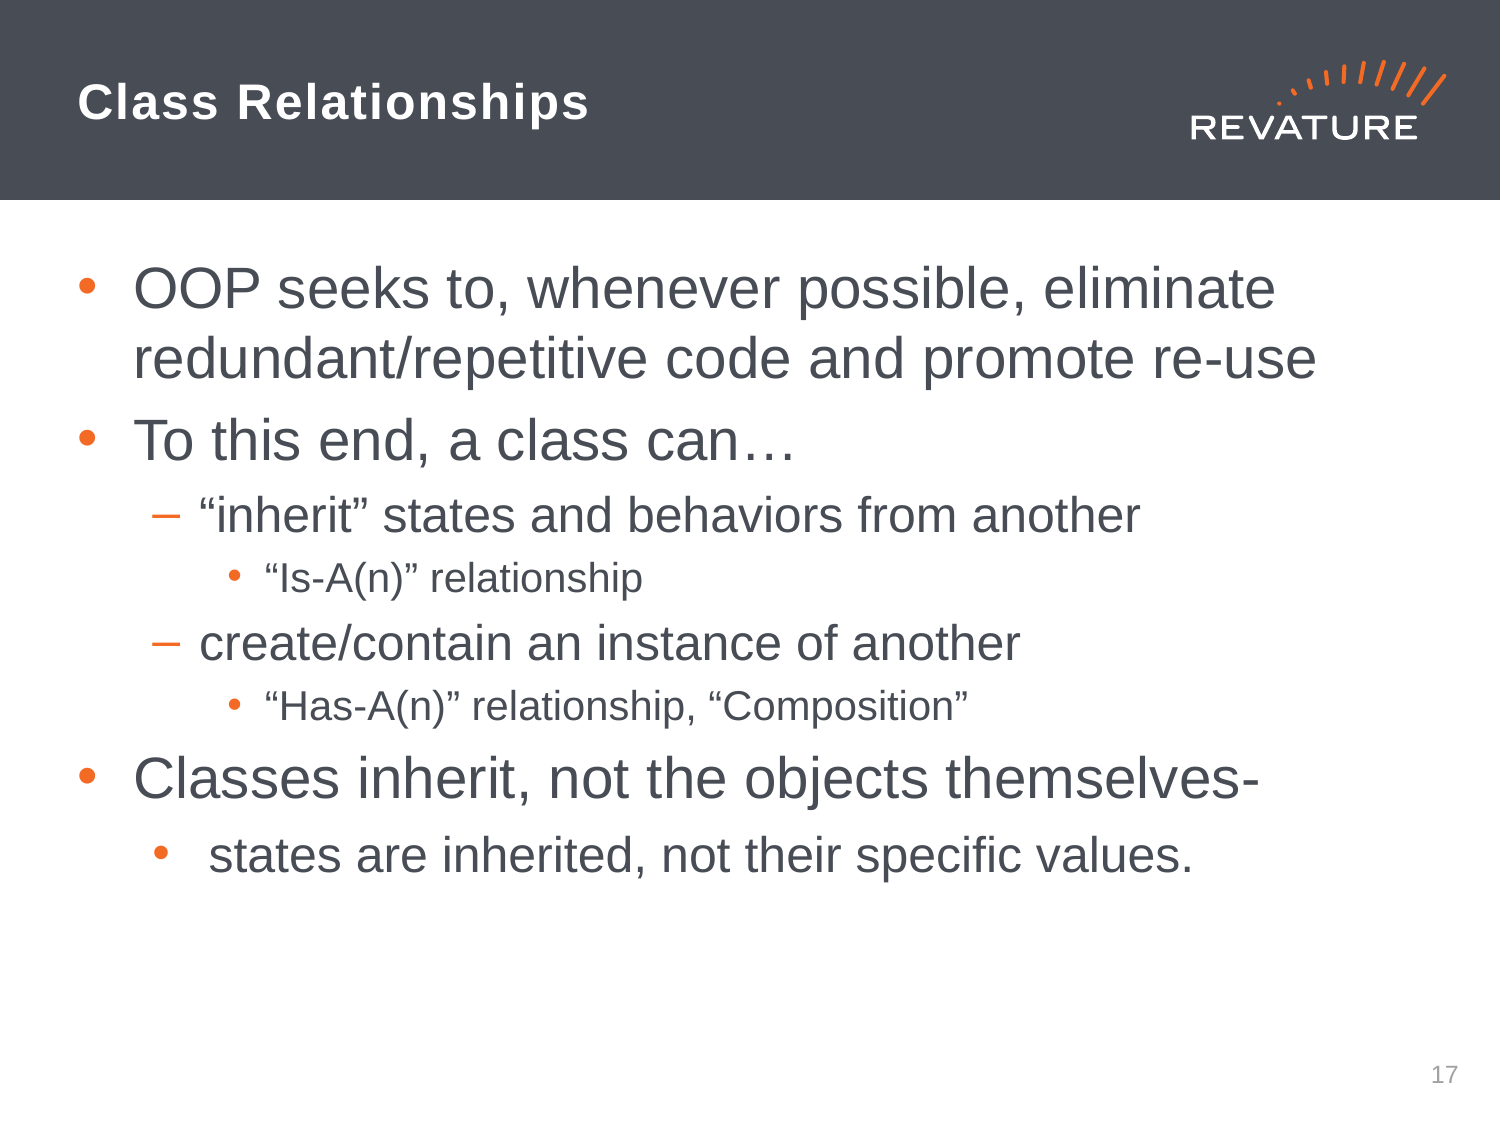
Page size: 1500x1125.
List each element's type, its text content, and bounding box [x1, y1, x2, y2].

title Class Relationships [62, 0, 1084, 200]
slide_number 16 [1332, 1043, 1474, 1104]
list OOP seeks to, whenever possible, eliminate redundant/repetitive code and promote re-use To this end, a class can… “inherit” states and behaviors from another “Is-A(n)” relationship create/contain an instance of another “Has-A(n)” relationship, “Composition” Classes inherit, not the objects themselves- states are inherited, not their specific values. [62, 243, 1438, 1072]
